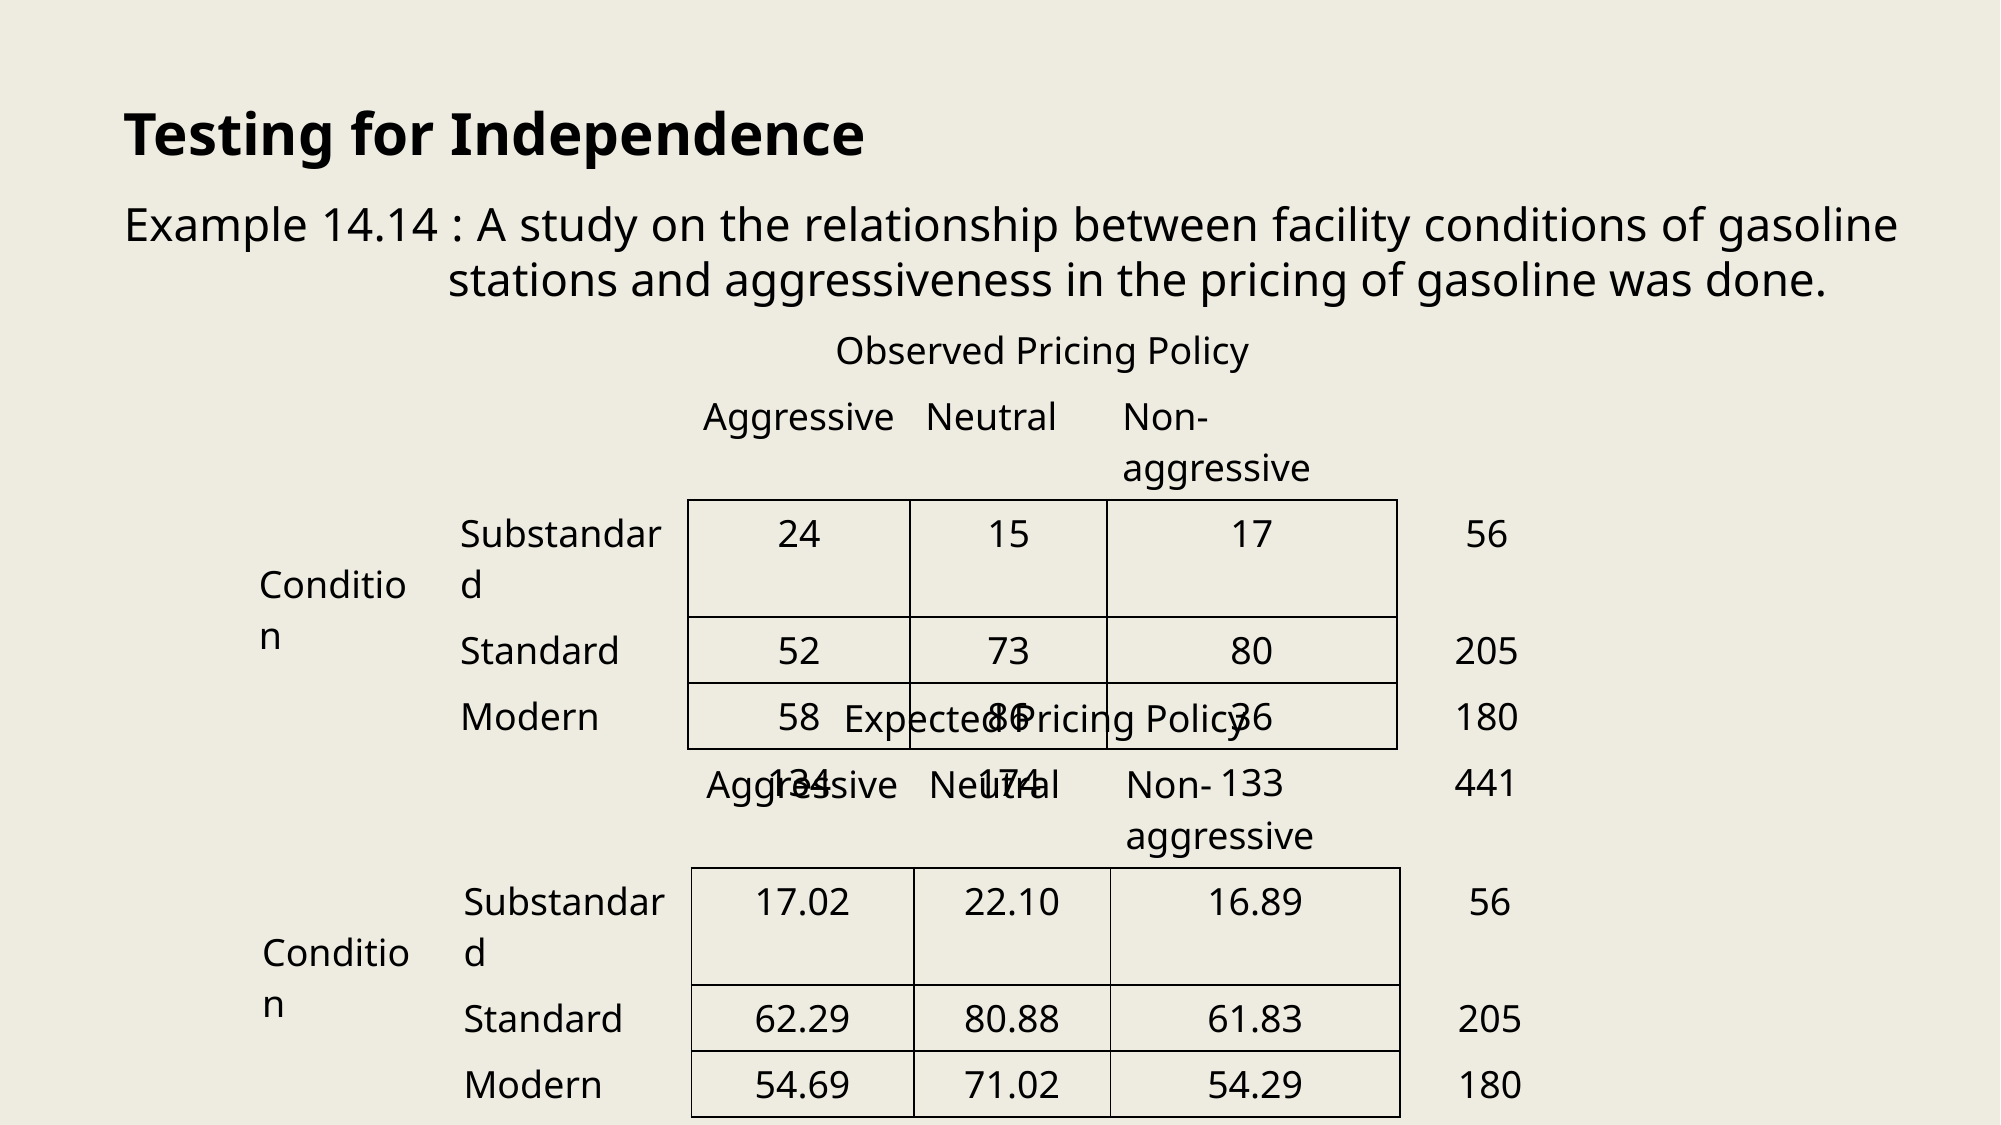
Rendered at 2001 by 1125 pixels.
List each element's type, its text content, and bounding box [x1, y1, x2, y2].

list Example 14.14 : A study on the relationship between facility conditions of gasoline stations and aggressiveness in the pricing of gasoline was done. [109, 187, 1916, 1106]
title Testing for Independence [109, 39, 1909, 227]
